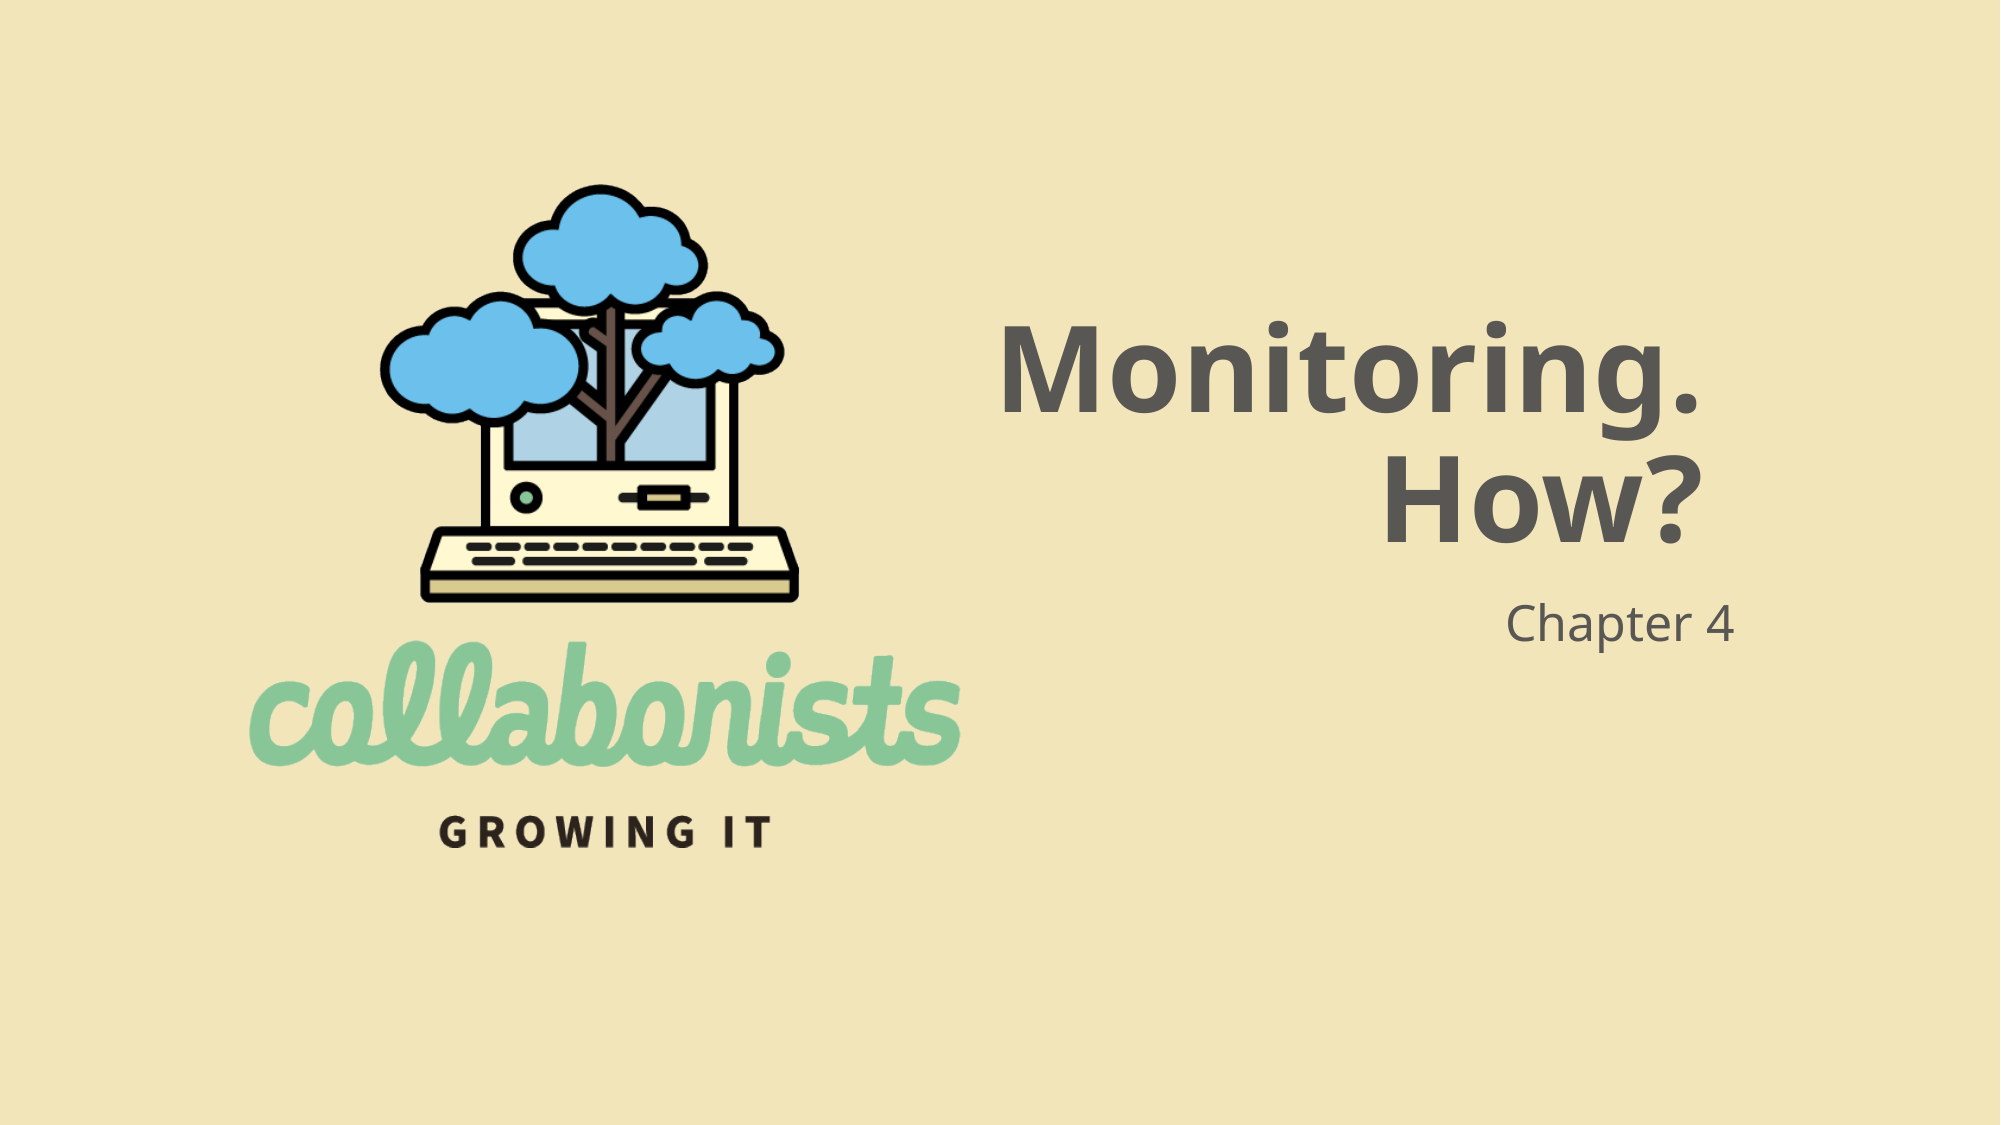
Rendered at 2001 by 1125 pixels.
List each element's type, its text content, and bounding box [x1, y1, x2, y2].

subtitle Chapter 4 [960, 590, 1750, 863]
picture [249, 184, 961, 848]
title Monitoring. How? [961, 184, 1750, 576]
